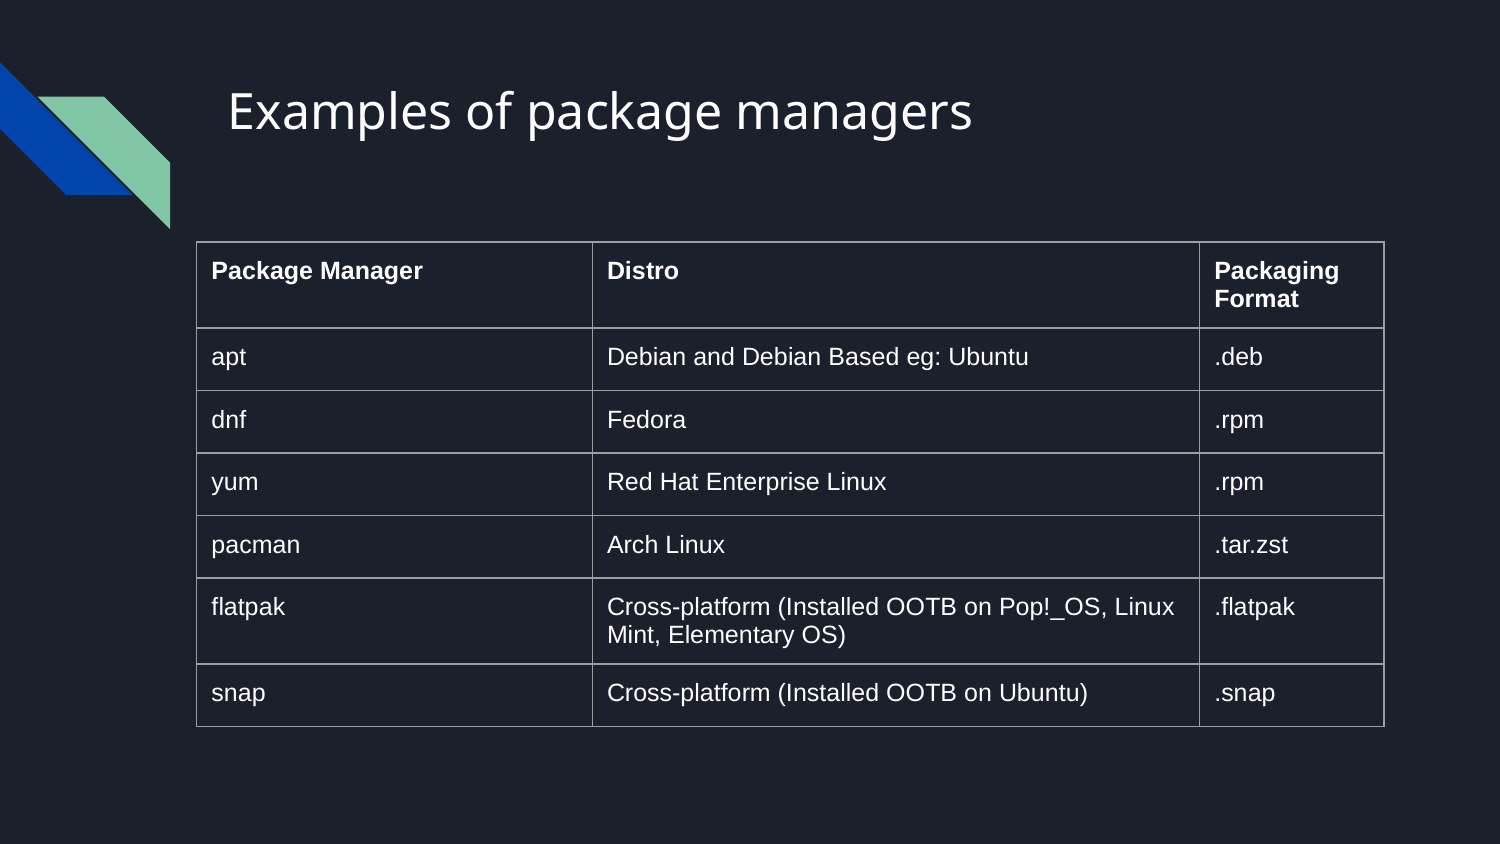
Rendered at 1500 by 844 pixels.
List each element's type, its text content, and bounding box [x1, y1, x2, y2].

table_cell dnf [197, 391, 592, 452]
table_cell snap [197, 665, 592, 726]
table_cell Debian and Debian Based eg: Ubuntu [593, 329, 1199, 390]
table_cell Arch Linux [593, 516, 1199, 577]
table_cell .snap [1200, 665, 1383, 726]
table_cell yum [197, 454, 592, 515]
table_cell pacman [197, 516, 592, 577]
table_header Packaging Format [1200, 243, 1383, 327]
table_cell Fedora [593, 391, 1199, 452]
table_cell .flatpak [1200, 579, 1383, 663]
table_cell .rpm [1200, 454, 1383, 515]
table_cell flatpak [197, 579, 592, 663]
table_header Distro [593, 243, 1199, 327]
table_cell Cross-platform (Installed OOTB on Ubuntu) [593, 665, 1199, 726]
table_cell .deb [1200, 329, 1383, 390]
title Examples of package managers [212, 64, 1368, 215]
table_cell .rpm [1200, 391, 1383, 452]
table_cell .tar.zst [1200, 516, 1383, 577]
table_cell Cross-platform (Installed OOTB on Pop!_OS, Linux Mint, Elementary OS) [593, 579, 1199, 663]
table_header Package Manager [197, 243, 592, 327]
table_cell Red Hat Enterprise Linux [593, 454, 1199, 515]
table_cell apt [197, 329, 592, 390]
